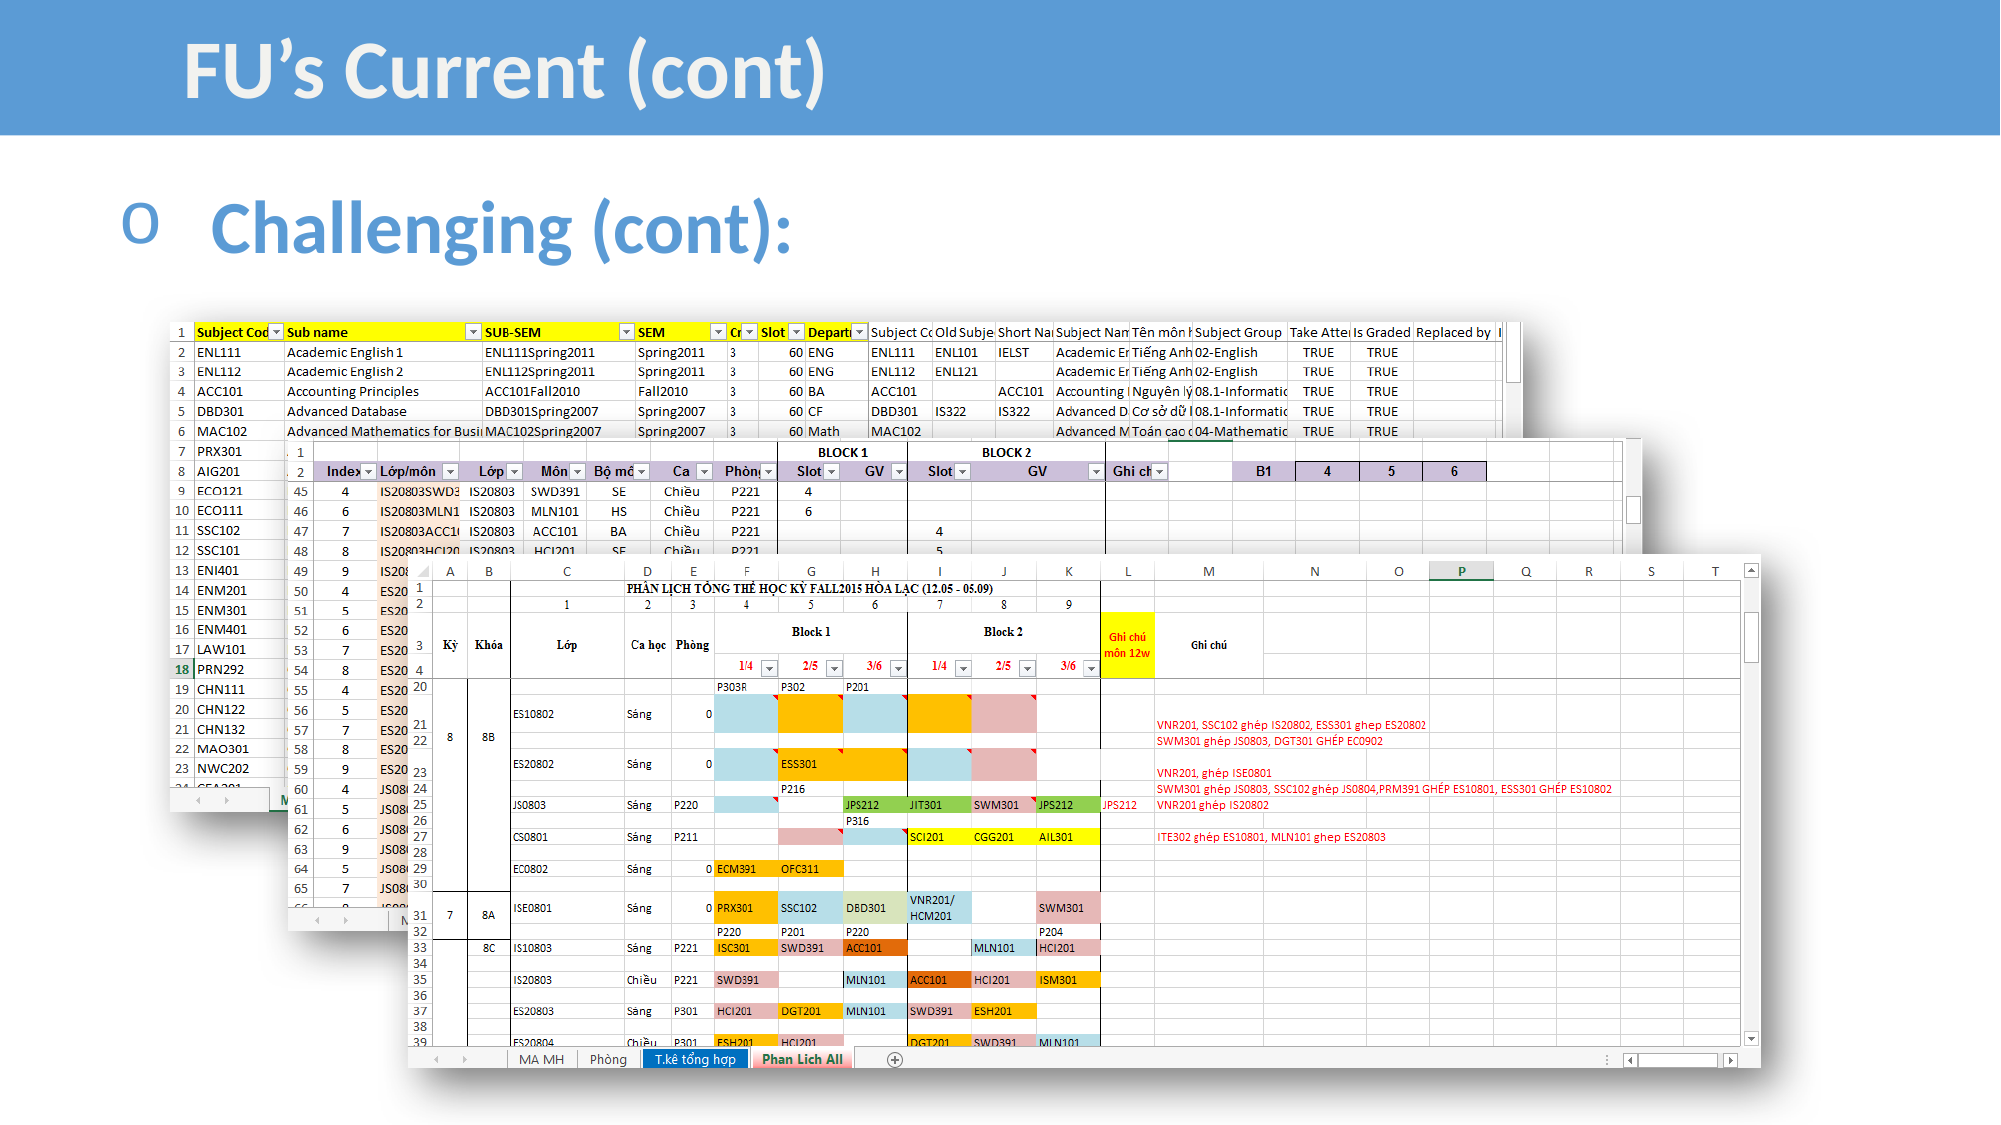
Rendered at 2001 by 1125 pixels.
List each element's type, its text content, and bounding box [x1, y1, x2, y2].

picture [169, 321, 1761, 1068]
text_box Challenging (cont): [103, 171, 810, 277]
text_box FU’s Current (cont) [0, 0, 2000, 137]
